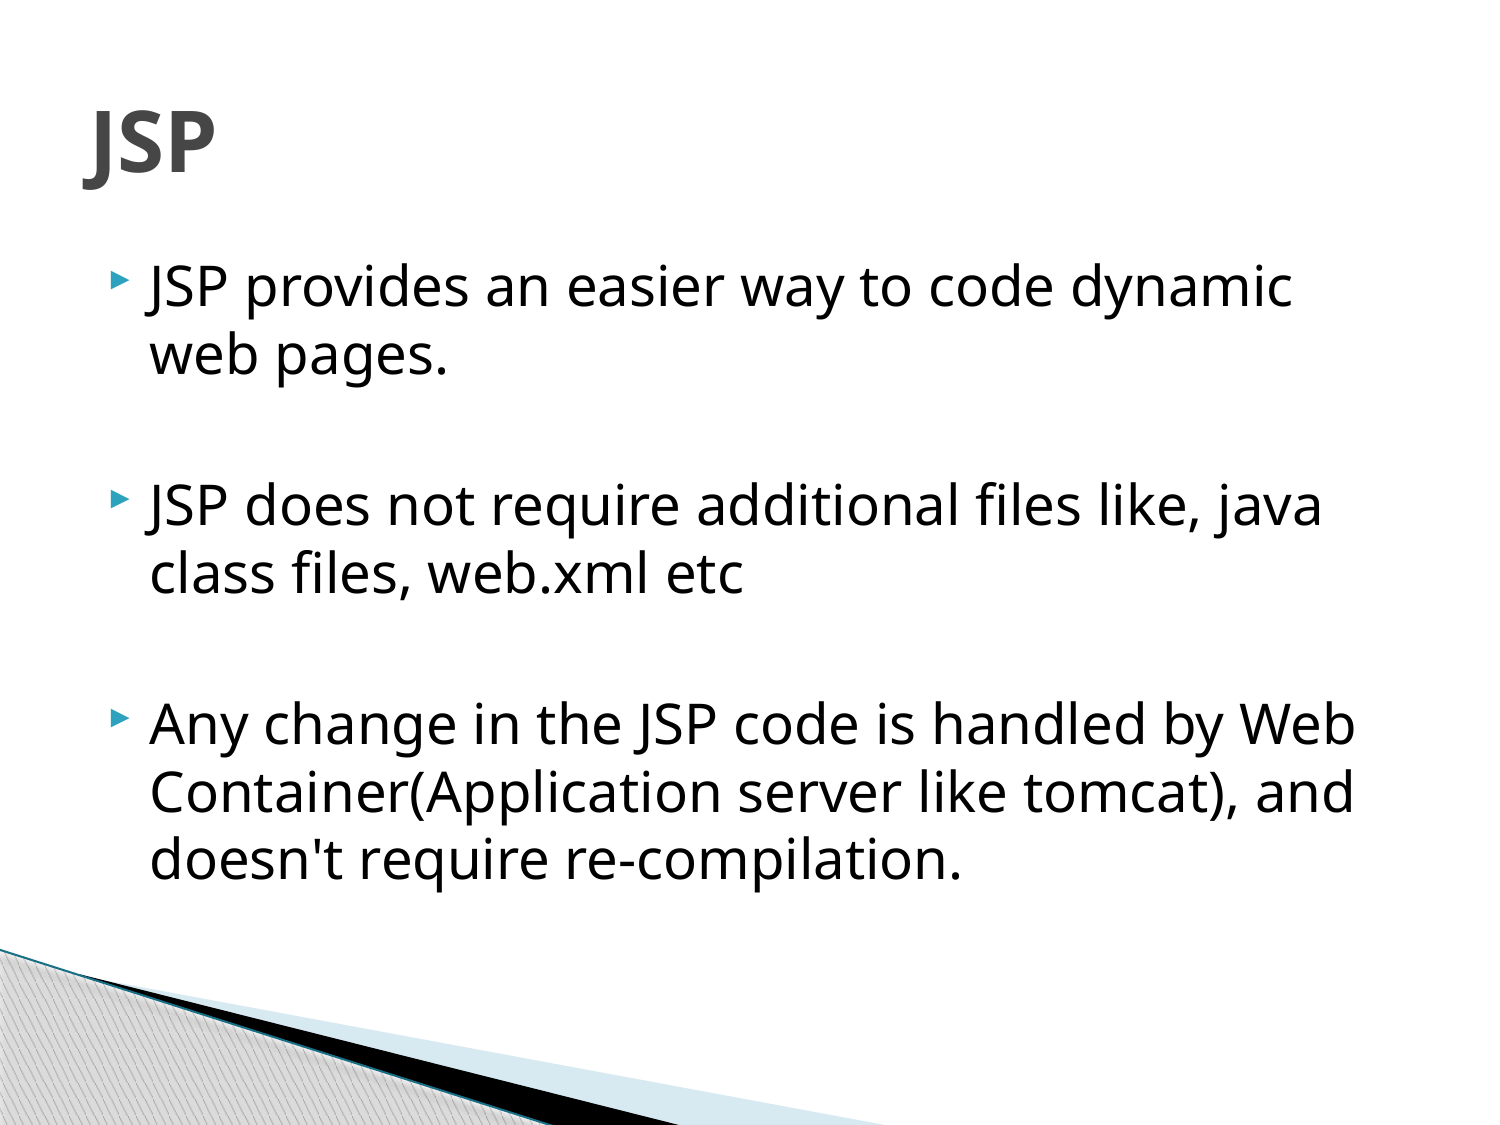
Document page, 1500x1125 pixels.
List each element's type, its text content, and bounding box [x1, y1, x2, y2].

list JSP provides an easier way to code dynamic web pages. JSP does not require additional files like, java class files, web.xml etc Any change in the JSP code is handled by Web Container(Application server like tomcat), and doesn't require re-compilation. [75, 243, 1425, 986]
title JSP [75, 45, 1425, 233]
